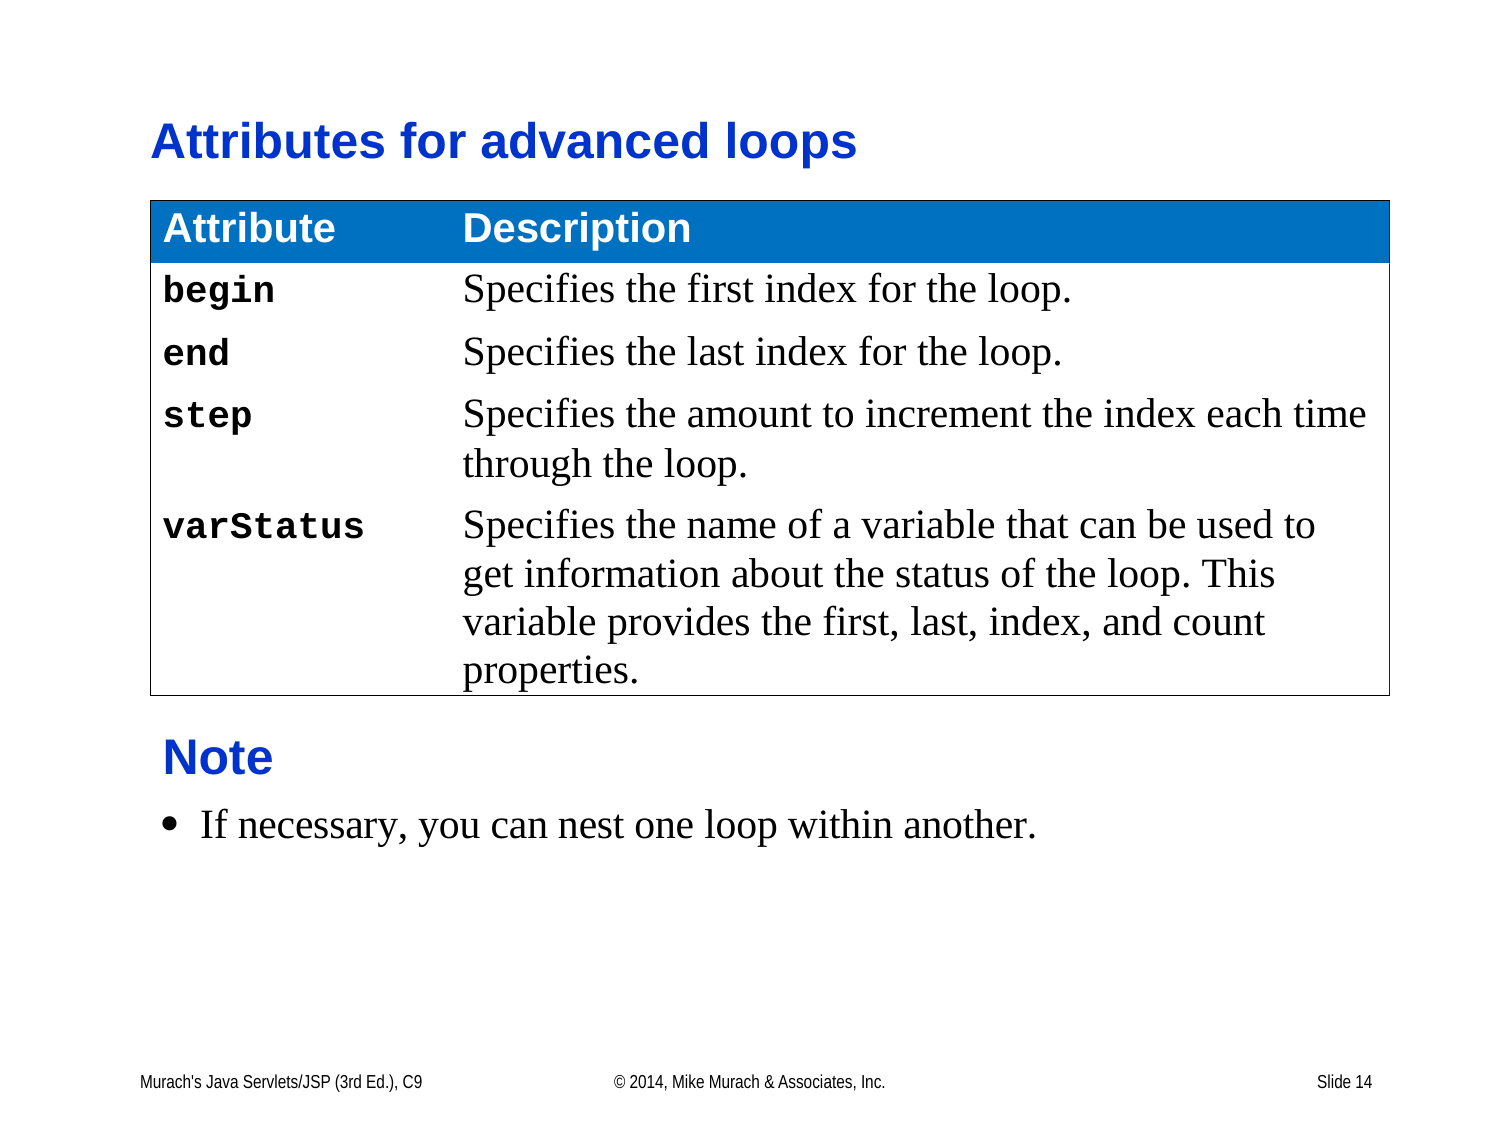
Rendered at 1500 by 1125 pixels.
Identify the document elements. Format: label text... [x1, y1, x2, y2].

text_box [149, 112, 1349, 186]
slide_number Murach's Java Servlets/JSP (3rd Ed.), C9 [125, 1025, 450, 1100]
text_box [149, 187, 1391, 927]
footer © 2014, Mike Murach & Associates, Inc. [474, 1025, 1025, 1100]
slide_number Slide 14 [1074, 1025, 1388, 1100]
